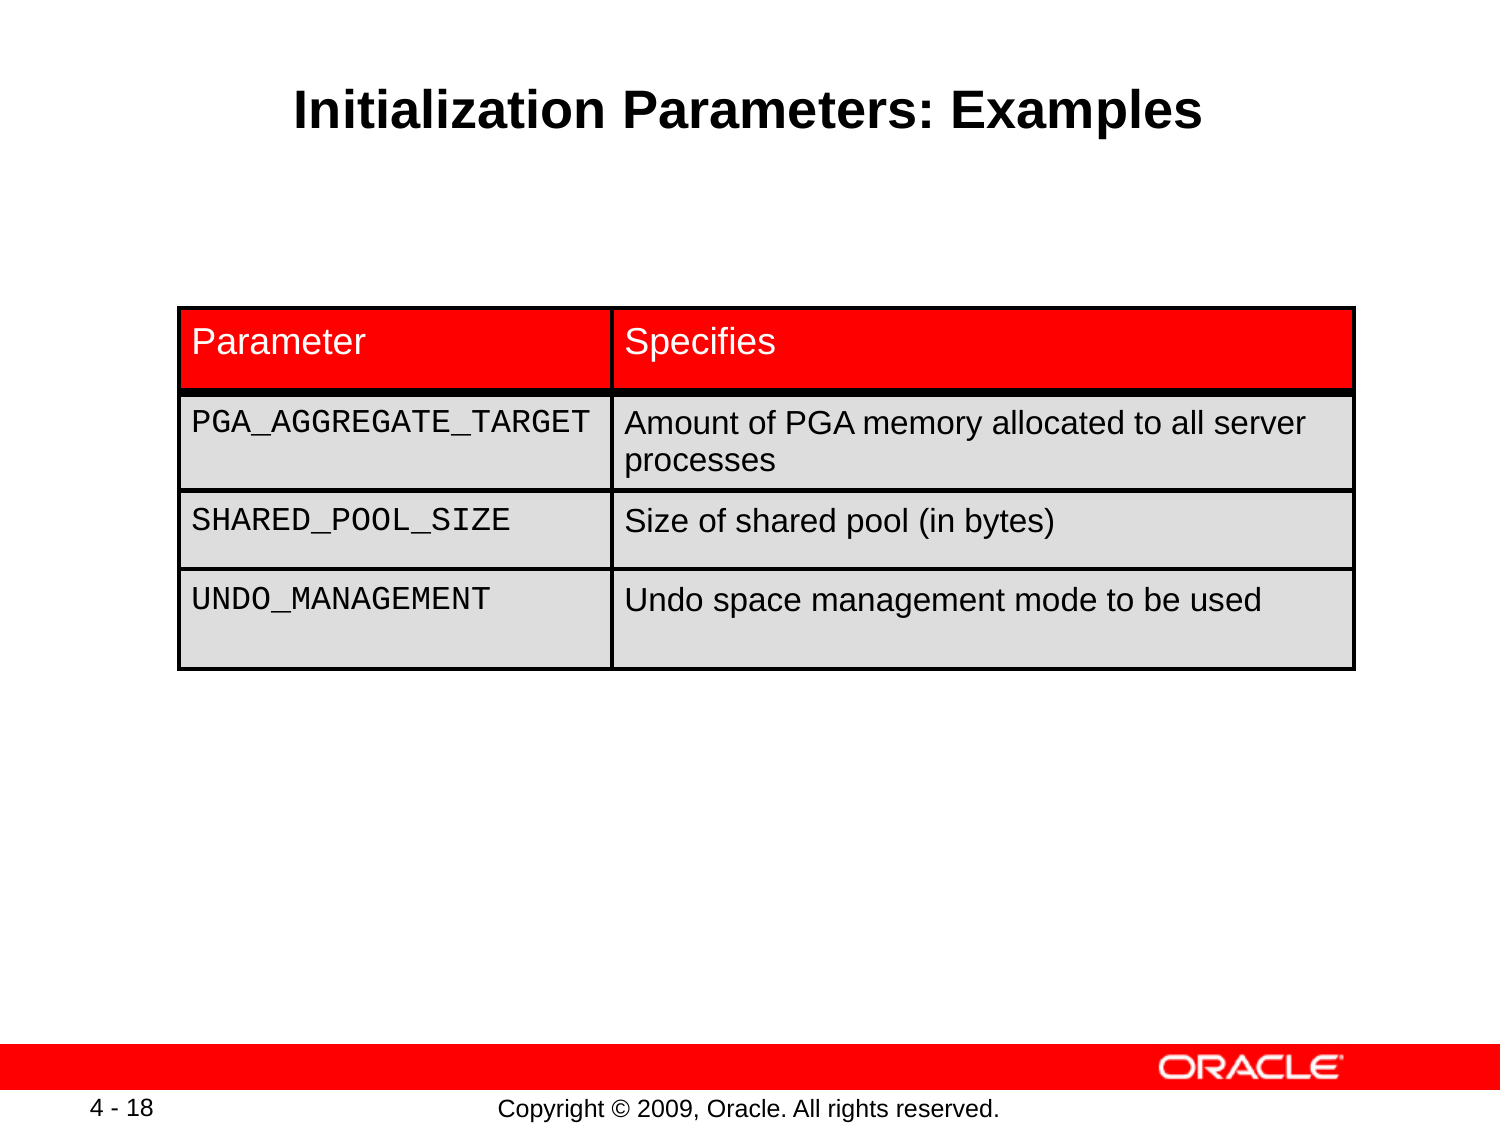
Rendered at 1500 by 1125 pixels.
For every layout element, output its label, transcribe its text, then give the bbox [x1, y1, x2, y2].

table_header Parameter [181, 310, 610, 388]
table_header Specifies [614, 310, 1352, 388]
table_cell PGA_AGGREGATE_TARGET [181, 397, 610, 488]
table_cell Amount of PGA memory allocated to all server processes [614, 397, 1352, 488]
table_cell Size of shared pool (in bytes) [614, 493, 1352, 567]
table_cell SHARED_POOL_SIZE [181, 493, 610, 567]
table_cell UNDO_MANAGEMENT [181, 571, 610, 667]
table_cell Undo space management mode to be used [614, 571, 1352, 667]
title Initialization Parameters: Examples [99, 71, 1400, 217]
picture [0, 1044, 1500, 1090]
